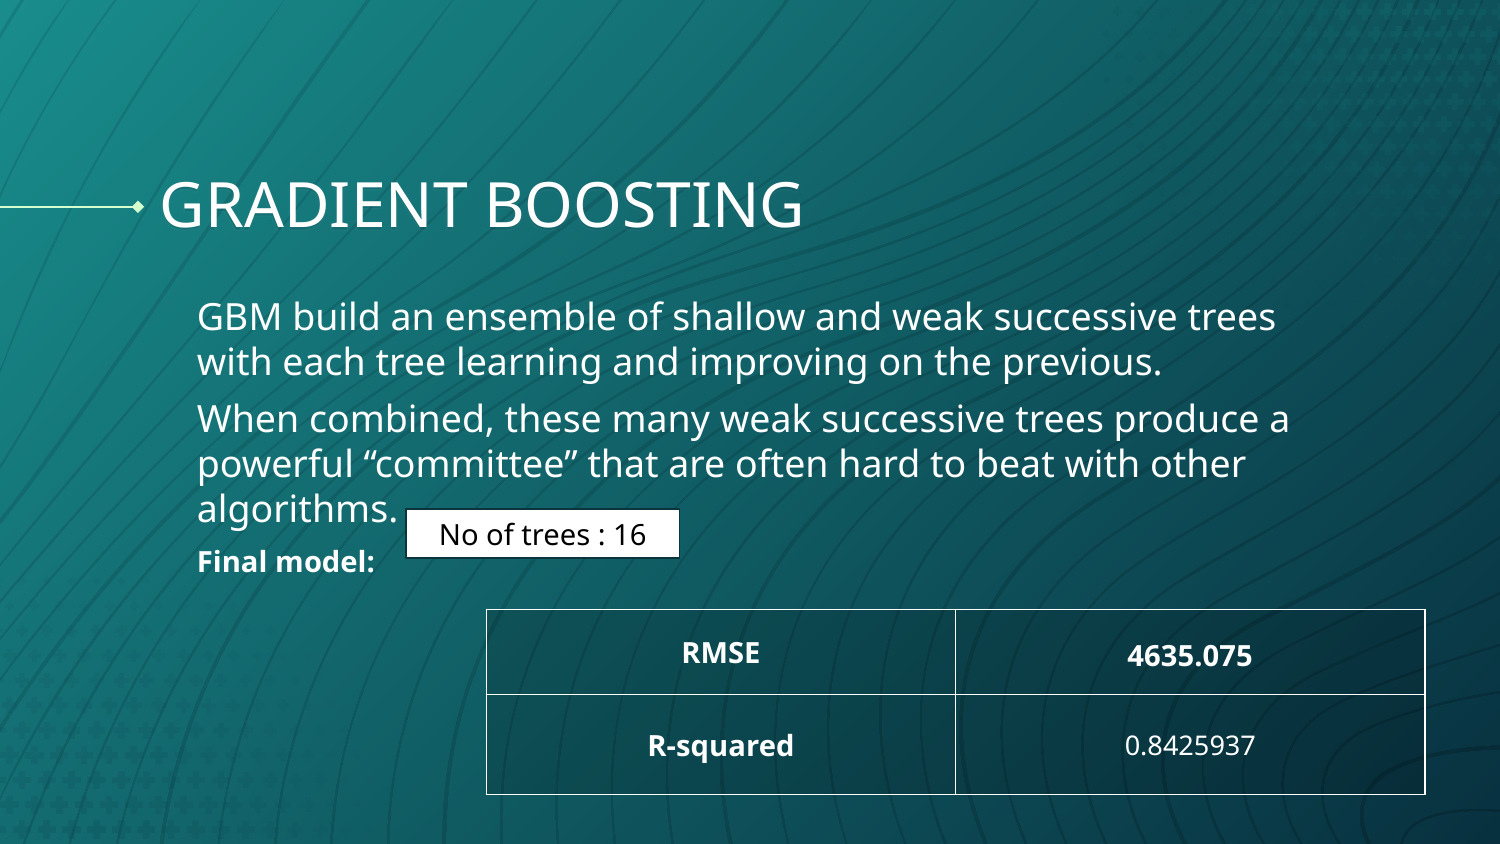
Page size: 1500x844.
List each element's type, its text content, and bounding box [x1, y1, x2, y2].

table_cell 0.8425937 [956, 695, 1424, 794]
table_cell R-squared [487, 695, 955, 794]
title GRADIENT BOOSTING [159, 174, 1340, 240]
list GBM build an ensemble of shallow and weak successive trees with each tree learning and improving on the previous. When combined, these many weak successive trees produce a powerful “committee” that are often hard to beat with other algorithms. Final model: [196, 292, 1351, 806]
table_header RMSE [487, 610, 955, 694]
table_header 4635.075 [956, 610, 1424, 694]
text_box No of trees : 16 [405, 508, 680, 559]
